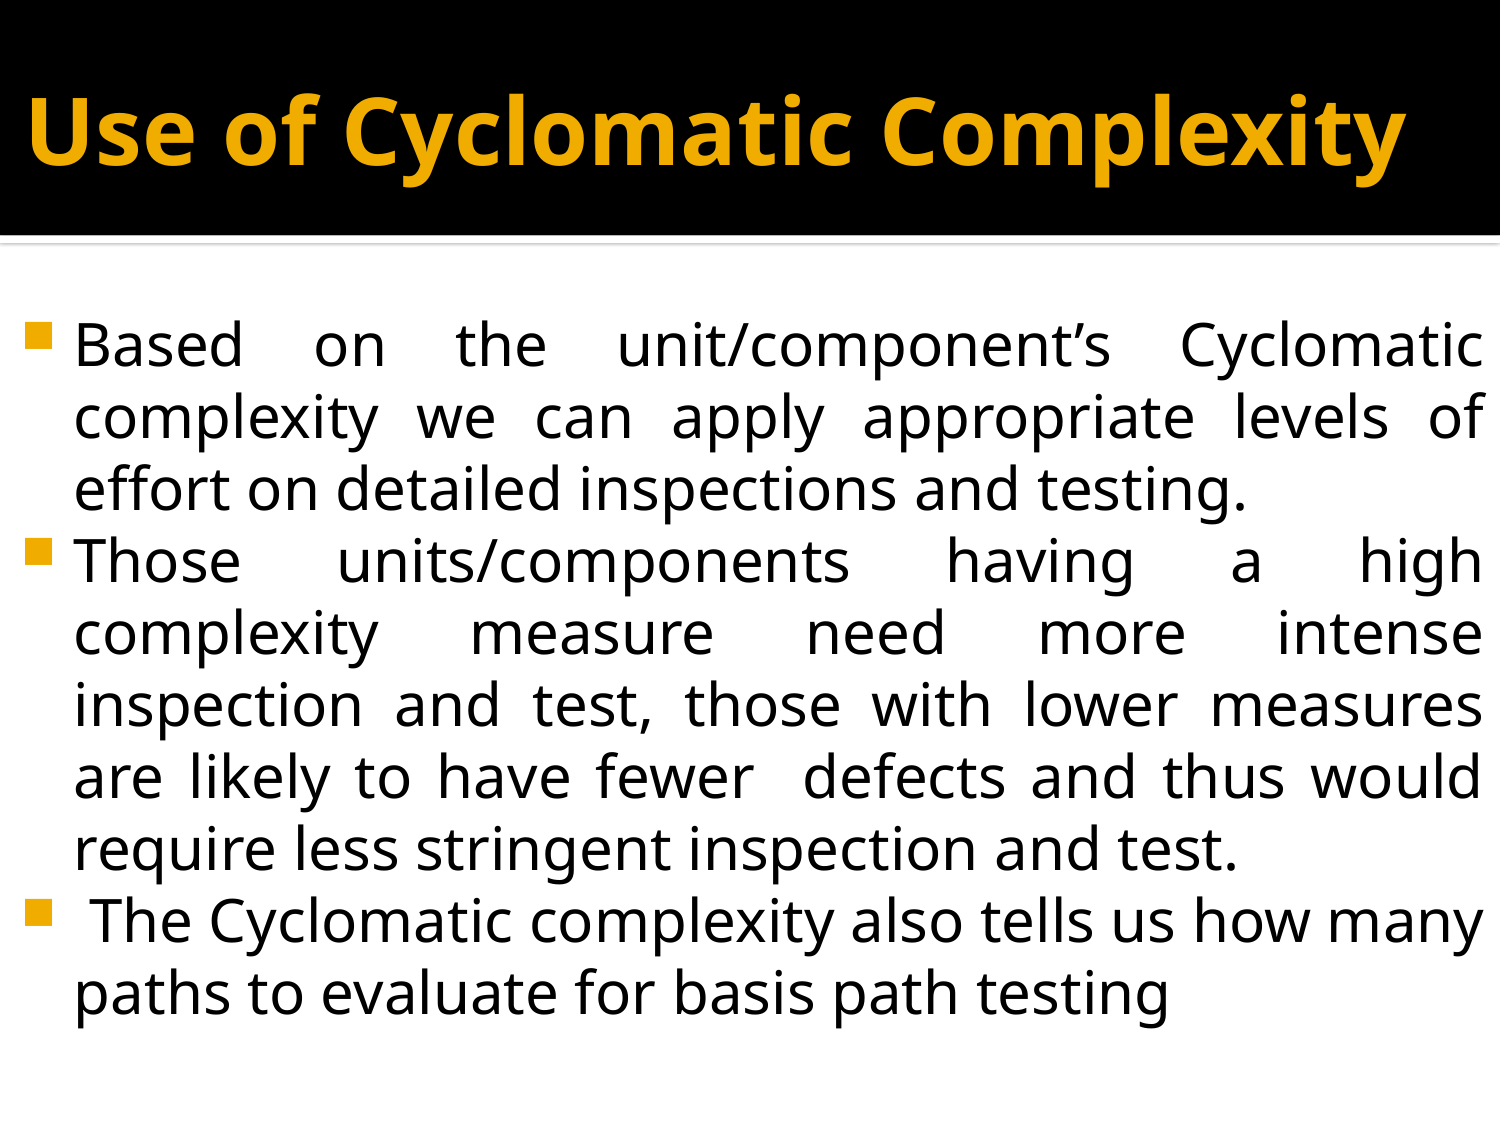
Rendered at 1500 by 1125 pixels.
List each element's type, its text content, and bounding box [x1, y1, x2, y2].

list Based on the unit/component’s Cyclomatic complexity we can apply appropriate levels of effort on detailed inspections and testing. Those units/components having a high complexity measure need more intense inspection and test, those with lower measures are likely to have fewer defects and thus would require less stringent inspection and test. The Cyclomatic complexity also tells us how many paths to evaluate for basis path testing [0, 291, 1500, 1050]
title Use of Cyclomatic Complexity [0, 25, 1425, 231]
